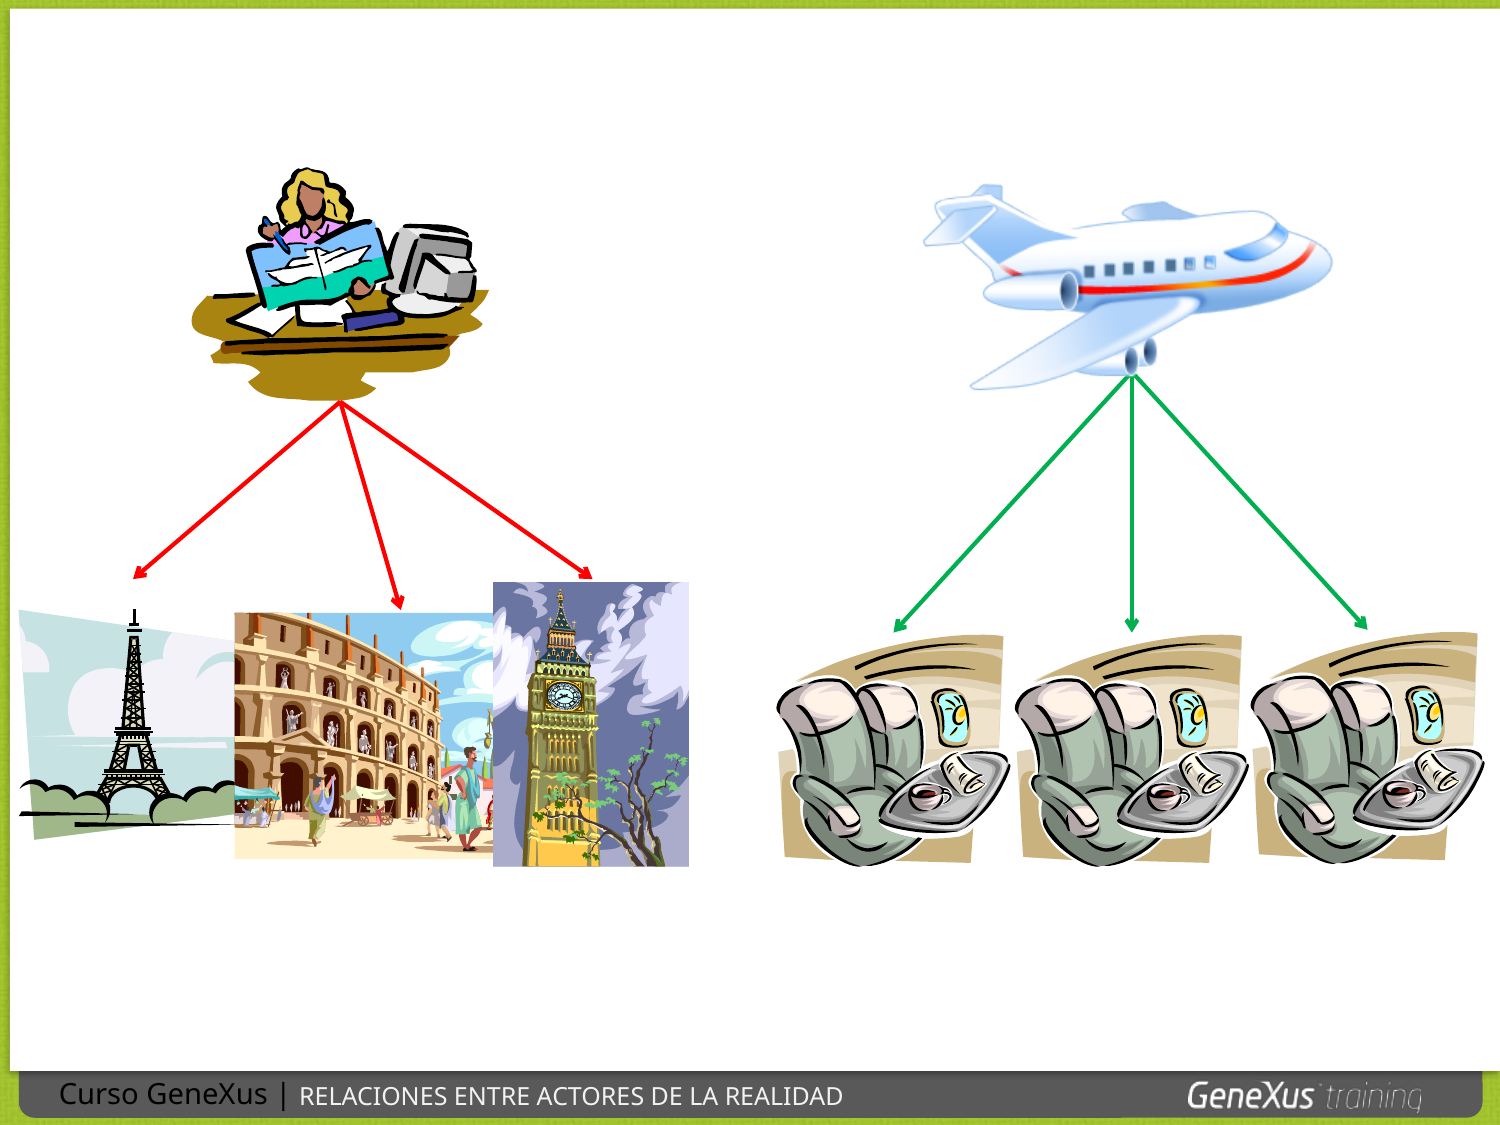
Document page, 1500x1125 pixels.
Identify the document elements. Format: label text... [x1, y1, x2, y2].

text_box RELACIONES ENTRE ACTORES DE LA REALIDAD [299, 1070, 939, 1121]
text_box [18, 166, 693, 870]
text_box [773, 31, 1487, 869]
